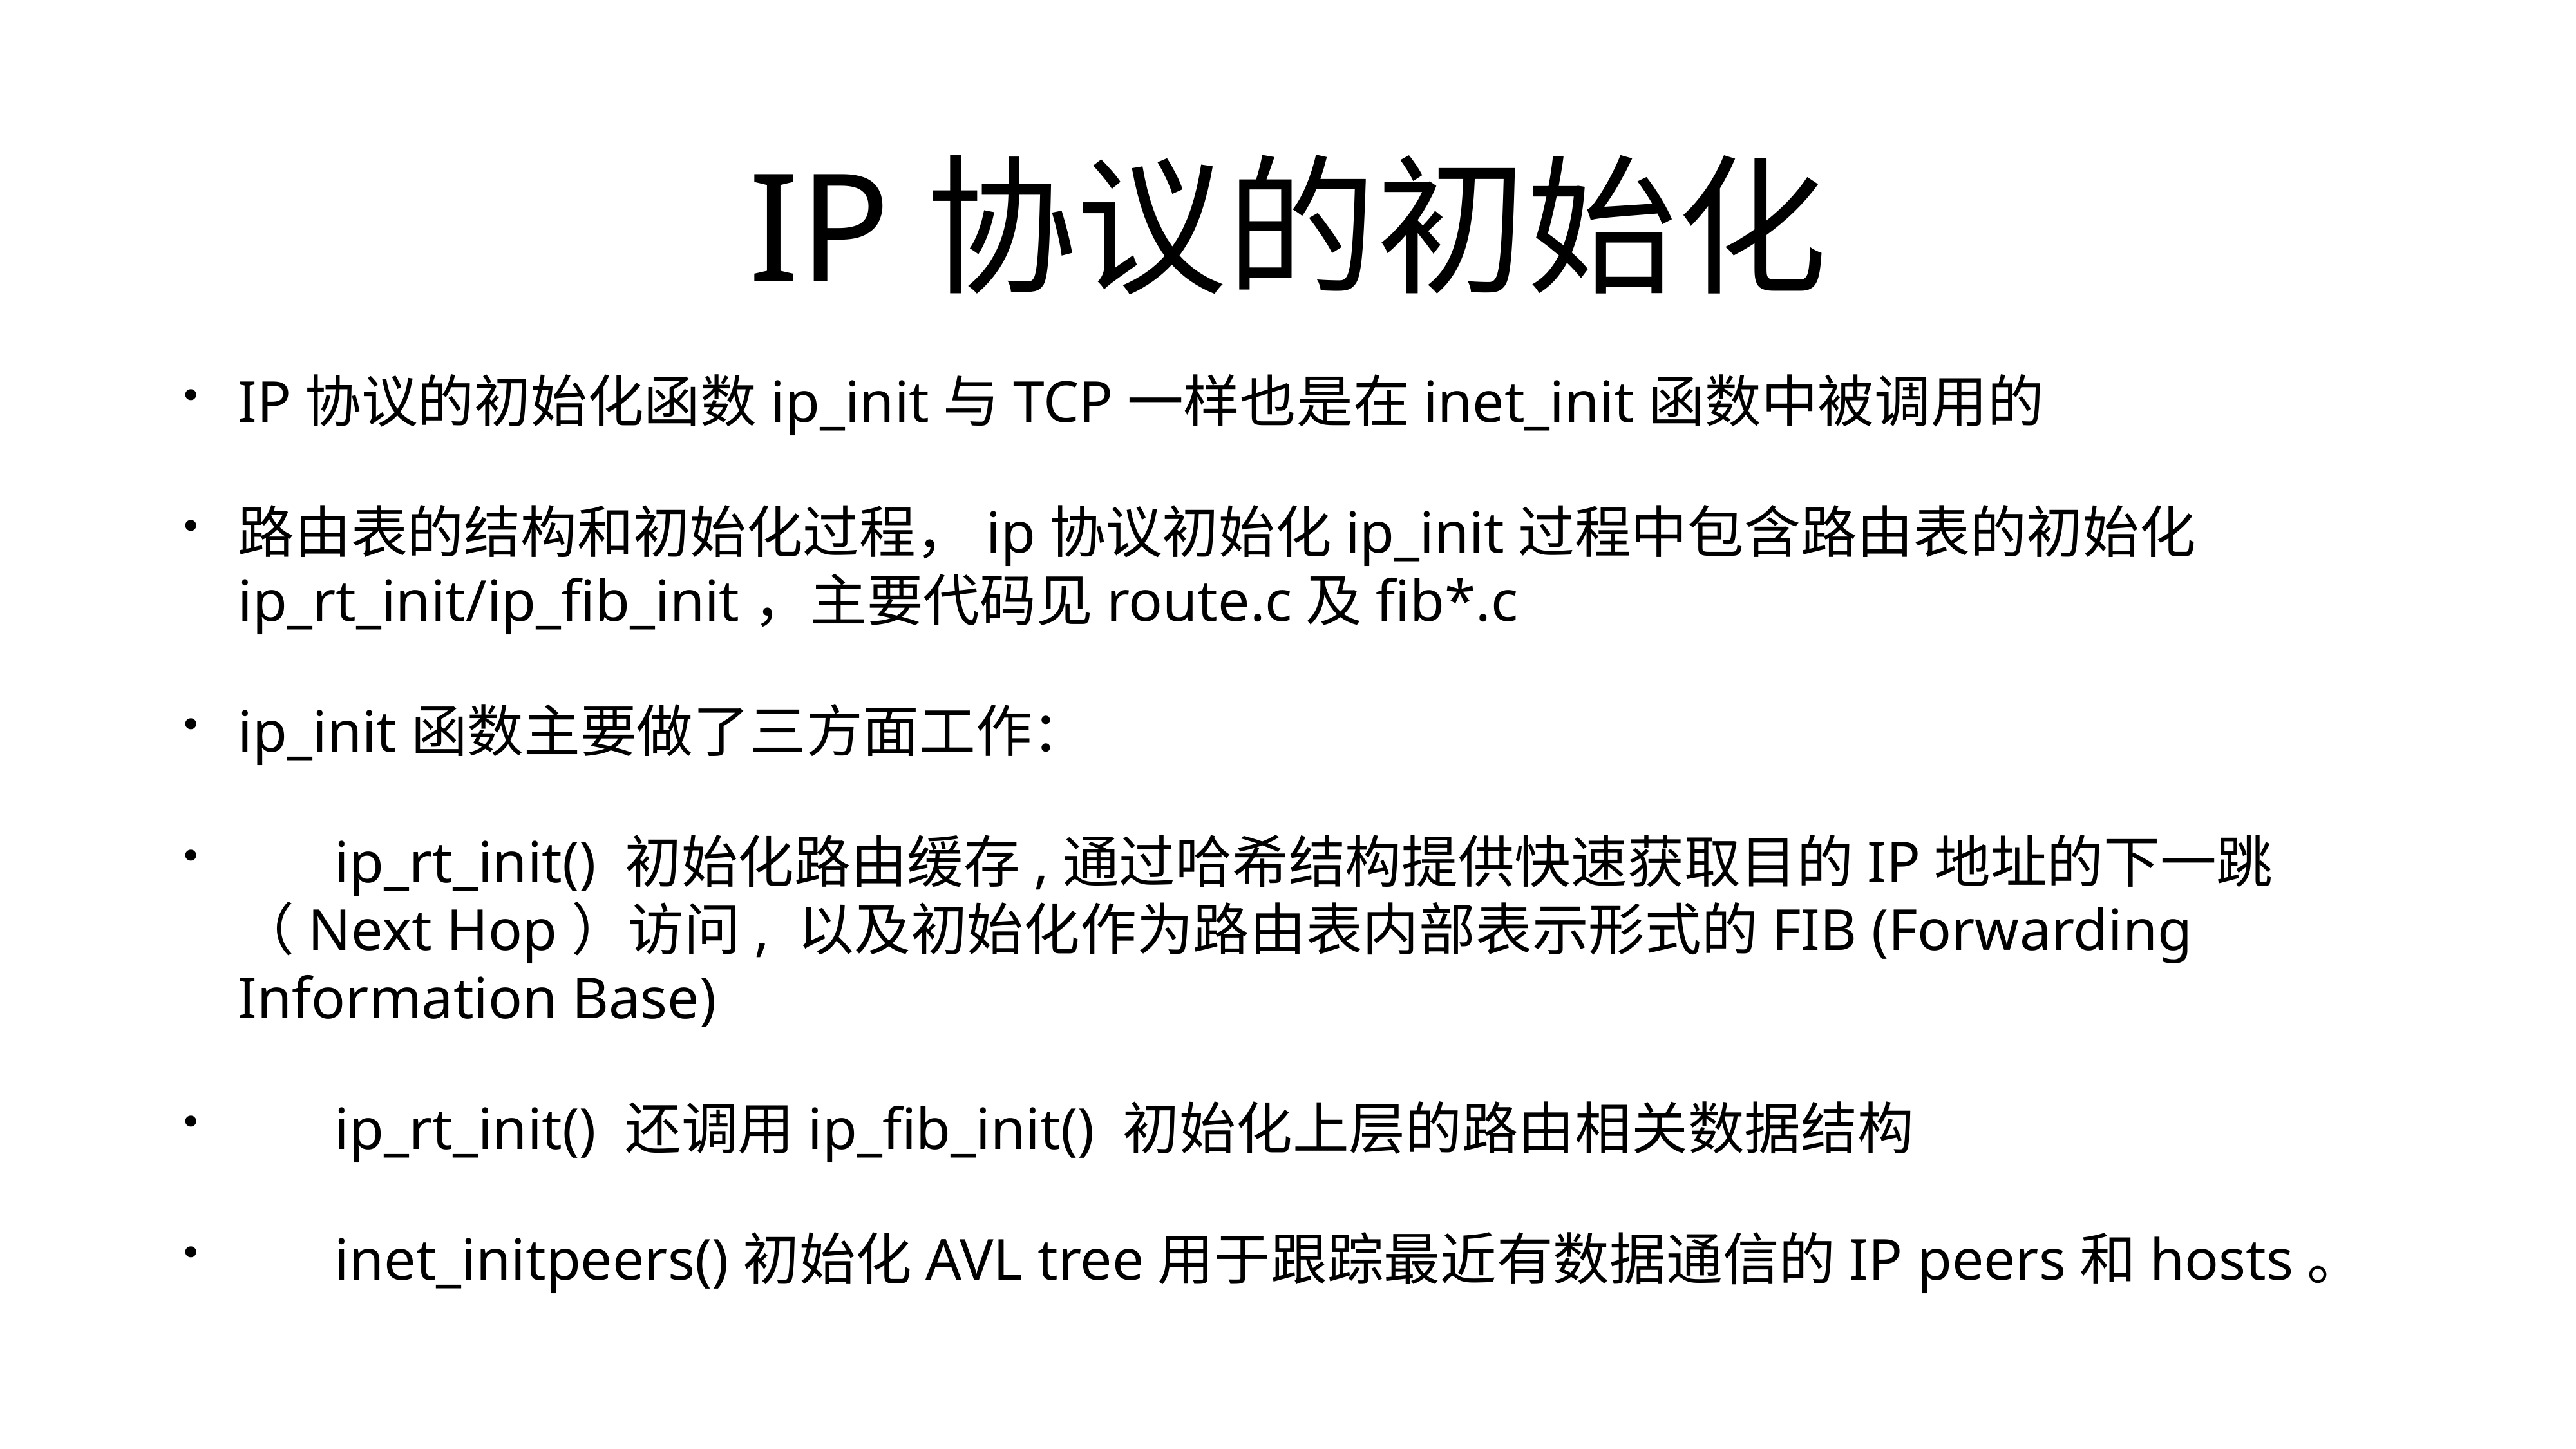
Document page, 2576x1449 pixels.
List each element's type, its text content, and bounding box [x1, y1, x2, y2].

list IP协议的初始化函数ip_init与TCP一样也是在inet_init函数中被调用的 路由表的结构和初始化过程，ip协议初始化ip_init过程中包含路由表的初始化ip_rt_init/ip_fib_init，主要代码见route.c及fib*.c ip_init函数主要做了三方面工作： ip_rt_init() 初始化路由缓存,通过哈希结构提供快速获取目的IP地址的下一跳（Next Hop）访问, 以及初始化作为路由表内部表示形式的FIB (Forwarding Information Base) ip_rt_init() 还调用ip_fib_init() 初始化上层的路由相关数据结构 inet_initpeers()初始化AVL tree用于跟踪最近有数据通信的IP peers和hosts。 [178, 341, 2398, 1316]
title IP协议的初始化 [178, 100, 2398, 341]
